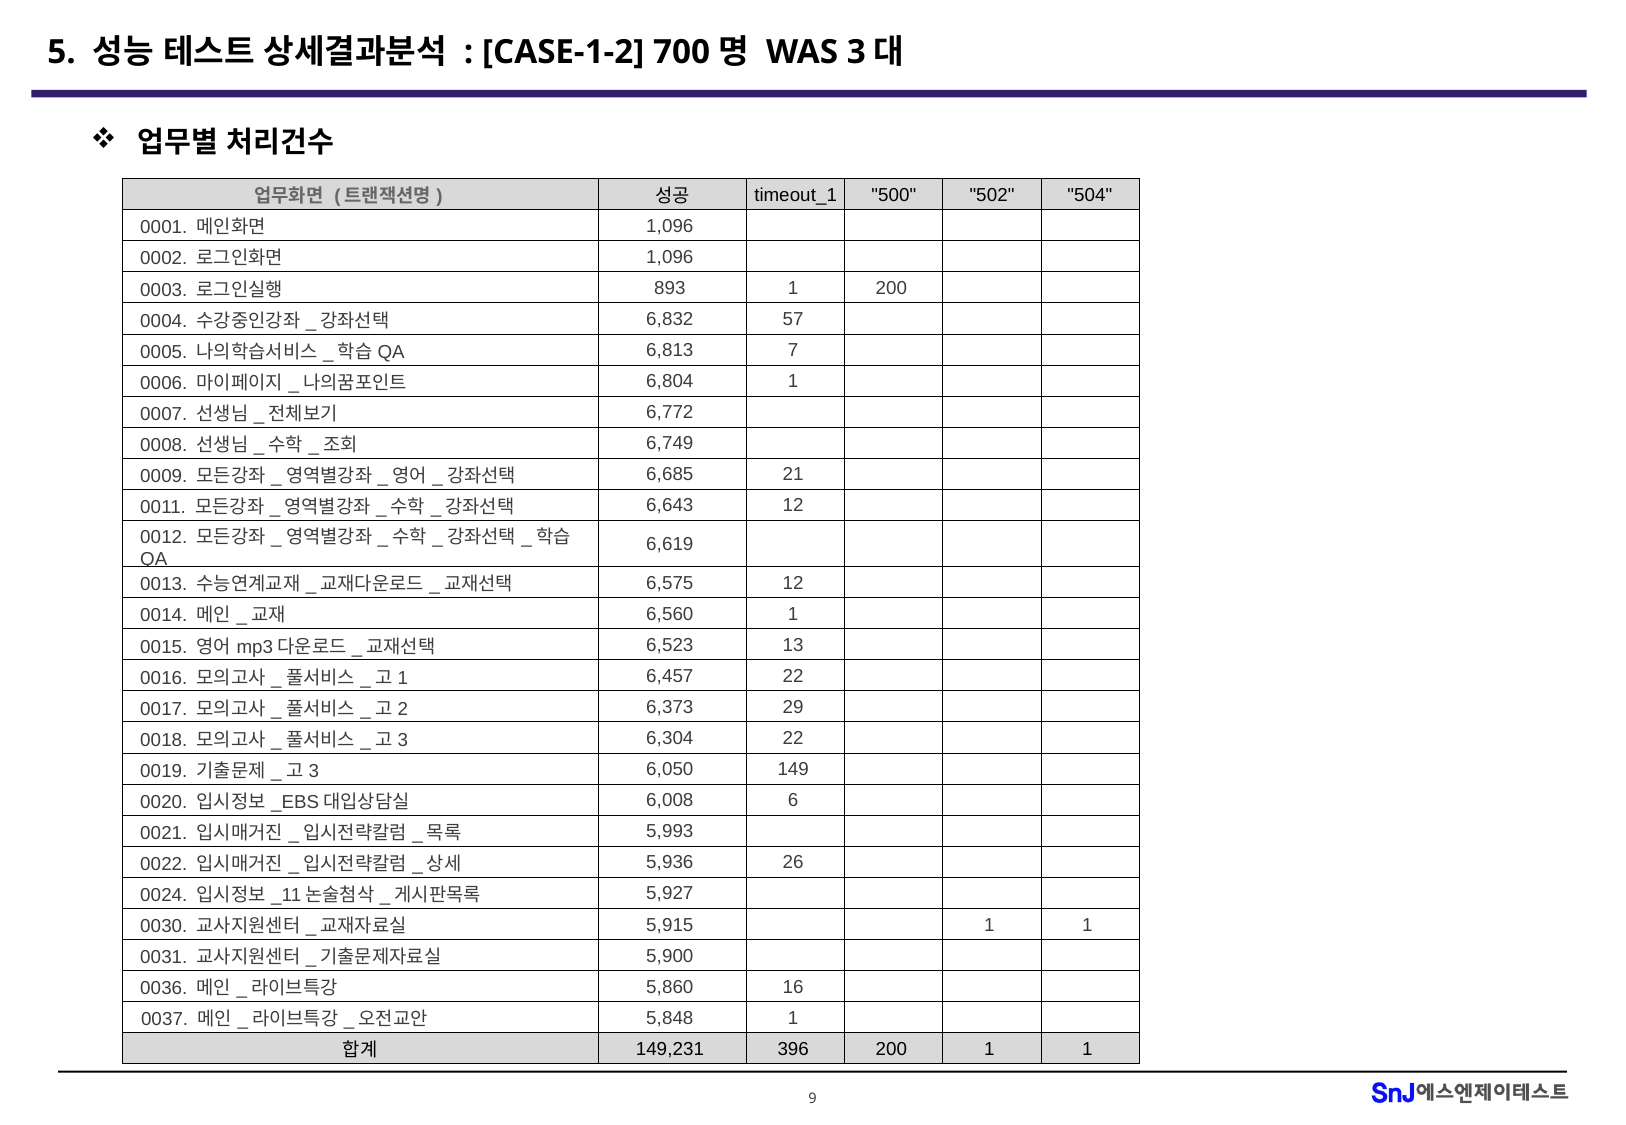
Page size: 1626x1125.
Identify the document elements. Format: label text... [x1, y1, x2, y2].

table_cell 6,457 [599, 660, 746, 690]
table_cell [943, 335, 1041, 365]
table_cell 6,772 [599, 397, 746, 427]
table_cell [1042, 816, 1139, 846]
table_cell [1042, 521, 1139, 566]
table_cell [845, 629, 942, 659]
table_cell [1042, 660, 1139, 690]
table_cell [943, 1002, 1041, 1032]
table_cell 0022. 입시매거진_입시전략칼럼_상세 [123, 847, 598, 877]
table_cell [1042, 241, 1139, 271]
table_cell [943, 272, 1041, 302]
table_cell 0021. 입시매거진_입시전략칼럼_목록 [123, 816, 598, 846]
table_cell [845, 940, 942, 970]
table_cell [1042, 459, 1139, 489]
table_cell 26 [747, 847, 844, 877]
table_cell [845, 567, 942, 597]
table_cell [1042, 691, 1139, 721]
table_cell [845, 1002, 942, 1032]
table_cell 6,804 [599, 366, 746, 396]
table_cell [845, 397, 942, 427]
table_cell 6,643 [599, 490, 746, 520]
table_cell [747, 521, 844, 566]
table_cell 6,304 [599, 722, 746, 753]
table_cell 5,927 [599, 878, 746, 908]
table_cell 893 [599, 272, 746, 302]
table_cell [845, 598, 942, 628]
table_cell 0018. 모의고사_풀서비스_고3 [123, 722, 598, 753]
table_cell [845, 816, 942, 846]
table_cell 0002. 로그인화면 [123, 241, 598, 271]
table_cell [747, 909, 844, 939]
picture [1368, 1078, 1570, 1107]
table_cell [1042, 303, 1139, 334]
table_cell 57 [747, 303, 844, 334]
table_cell [943, 490, 1041, 520]
table_cell [1042, 878, 1139, 908]
table_cell 0030. 교사지원센터_교재자료실 [123, 909, 598, 939]
table_cell 12 [747, 567, 844, 597]
table_cell 6,560 [599, 598, 746, 628]
table_cell [1042, 598, 1139, 628]
table_cell [1042, 272, 1139, 302]
table_cell [1042, 210, 1139, 240]
table_cell 6,373 [599, 691, 746, 721]
table_cell 0019. 기출문제_고3 [123, 754, 598, 784]
table_cell [1042, 847, 1139, 877]
table_cell 6,749 [599, 428, 746, 458]
table_cell [943, 785, 1041, 815]
table_cell 5,860 [599, 971, 746, 1001]
table_cell [943, 878, 1041, 908]
table_cell [845, 754, 942, 784]
table_cell 22 [747, 660, 844, 690]
table_cell 합계 [123, 1033, 598, 1063]
table_cell 0004. 수강중인강좌_강좌선택 [123, 303, 598, 334]
table_cell 0024. 입시정보_11논술첨삭_게시판목록 [123, 878, 598, 908]
table_cell 0003. 로그인실행 [123, 272, 598, 302]
table_cell 396 [747, 1033, 844, 1063]
table_cell [943, 660, 1041, 690]
table_cell 0016. 모의고사_풀서비스_고1 [123, 660, 598, 690]
table_cell [1042, 971, 1139, 1001]
table_cell [943, 598, 1041, 628]
table_cell [845, 366, 942, 396]
table_cell [1042, 428, 1139, 458]
table_cell [845, 459, 942, 489]
table_cell [1042, 629, 1139, 659]
table_cell 16 [747, 971, 844, 1001]
table_cell 5,848 [599, 1002, 746, 1032]
table_cell [747, 397, 844, 427]
table_cell 6 [747, 785, 844, 815]
table_cell 6,523 [599, 629, 746, 659]
table_cell [943, 722, 1041, 753]
table_cell 12 [747, 490, 844, 520]
table_cell 0007. 선생님_전체보기 [123, 397, 598, 427]
table_header 성공 [599, 179, 746, 209]
table_cell [845, 303, 942, 334]
table_cell [943, 241, 1041, 271]
table_cell 6,619 [599, 521, 746, 566]
table_cell [943, 210, 1041, 240]
table_cell 0012. 모든강좌_영역별강좌_수학_강좌선택_학습QA [123, 521, 598, 566]
table_cell [943, 754, 1041, 784]
table_cell [1042, 490, 1139, 520]
table_cell [1042, 785, 1139, 815]
table_cell 6,685 [599, 459, 746, 489]
table_cell [845, 521, 942, 566]
table_cell [845, 691, 942, 721]
table_cell 1 [747, 1002, 844, 1032]
table_cell 6,008 [599, 785, 746, 815]
table_cell 0036. 메인_라이브특강 [123, 971, 598, 1001]
table_cell [747, 940, 844, 970]
table_cell [845, 241, 942, 271]
table_cell 5,900 [599, 940, 746, 970]
table_cell 6,813 [599, 335, 746, 365]
table_cell 1 [747, 366, 844, 396]
table_cell [845, 335, 942, 365]
table_cell [943, 397, 1041, 427]
table_cell [943, 303, 1041, 334]
table_cell [1042, 397, 1139, 427]
table_cell [1042, 940, 1139, 970]
table_cell [943, 940, 1041, 970]
table_cell [845, 210, 942, 240]
table_cell 5,915 [599, 909, 746, 939]
table_cell [747, 428, 844, 458]
table_cell [943, 691, 1041, 721]
table_cell [747, 816, 844, 846]
table_cell 6,050 [599, 754, 746, 784]
table_cell [747, 210, 844, 240]
table_cell [845, 428, 942, 458]
table_cell [943, 567, 1041, 597]
table_cell [1042, 754, 1139, 784]
table_cell [845, 909, 942, 939]
table_cell 0037. 메인_라이브특강_오전교안 [123, 1002, 598, 1032]
text_box 5. 성능 테스트 상세결과분석 : [CASE-1-2] 700명 WAS 3대 [32, 23, 1117, 78]
table_cell 0020. 입시정보_EBS대입상담실 [123, 785, 598, 815]
table_cell 1 [943, 909, 1041, 939]
picture [28, 43, 229, 97]
table_cell 200 [845, 1033, 942, 1063]
table_cell [845, 847, 942, 877]
table_cell 29 [747, 691, 844, 721]
table_cell 0014. 메인_교재 [123, 598, 598, 628]
table_cell [943, 459, 1041, 489]
table_cell [943, 366, 1041, 396]
table_cell 0008. 선생님_수학_조회 [123, 428, 598, 458]
table_cell 5,936 [599, 847, 746, 877]
table_cell 149 [747, 754, 844, 784]
table_cell 0001. 메인화면 [123, 210, 598, 240]
table_cell [943, 816, 1041, 846]
table_cell 6,575 [599, 567, 746, 597]
table_cell [943, 847, 1041, 877]
table_cell 1,096 [599, 210, 746, 240]
text_box 업무별 처리건수 [75, 116, 350, 166]
table_header timeout_1 [747, 179, 844, 209]
table_cell 1 [747, 598, 844, 628]
table_cell [943, 521, 1041, 566]
table_cell 6,832 [599, 303, 746, 334]
table_cell [845, 878, 942, 908]
table_cell 1 [1042, 1033, 1139, 1063]
table_cell 5,993 [599, 816, 746, 846]
table_cell [943, 428, 1041, 458]
table_cell [747, 878, 844, 908]
table_cell [1042, 722, 1139, 753]
table_cell [943, 971, 1041, 1001]
table_cell [943, 629, 1041, 659]
table_cell [845, 785, 942, 815]
table_cell 0011. 모든강좌_영역별강좌_수학_강좌선택 [123, 490, 598, 520]
table_cell 149,231 [599, 1033, 746, 1063]
table_cell 22 [747, 722, 844, 753]
table_header "502" [943, 179, 1041, 209]
table_cell [845, 722, 942, 753]
table_cell 21 [747, 459, 844, 489]
table_cell 0015. 영어mp3다운로드_교재선택 [123, 629, 598, 659]
table_cell [845, 660, 942, 690]
table_cell [845, 971, 942, 1001]
table_cell 1,096 [599, 241, 746, 271]
table_cell 200 [845, 272, 942, 302]
table_cell 0005. 나의학습서비스_학습QA [123, 335, 598, 365]
table_cell 0006. 마이페이지_나의꿈포인트 [123, 366, 598, 396]
table_cell 1 [747, 272, 844, 302]
table_cell 0013. 수능연계교재_교재다운로드_교재선택 [123, 567, 598, 597]
table_cell [1042, 1002, 1139, 1032]
table_cell 7 [747, 335, 844, 365]
table_header "504" [1042, 179, 1139, 209]
table_cell [1042, 567, 1139, 597]
table_cell [1042, 366, 1139, 396]
table_cell [845, 490, 942, 520]
table_cell 1 [1042, 909, 1139, 939]
table_cell 1 [943, 1033, 1041, 1063]
table_cell [1042, 335, 1139, 365]
table_cell 0009. 모든강좌_영역별강좌_영어_강좌선택 [123, 459, 598, 489]
table_cell 0031. 교사지원센터_기출문제자료실 [123, 940, 598, 970]
table_header 업무화면 (트랜잭션명) [123, 179, 598, 209]
table_cell 0017. 모의고사_풀서비스_고2 [123, 691, 598, 721]
table_cell [747, 241, 844, 271]
table_cell 13 [747, 629, 844, 659]
table_header "500" [845, 179, 942, 209]
